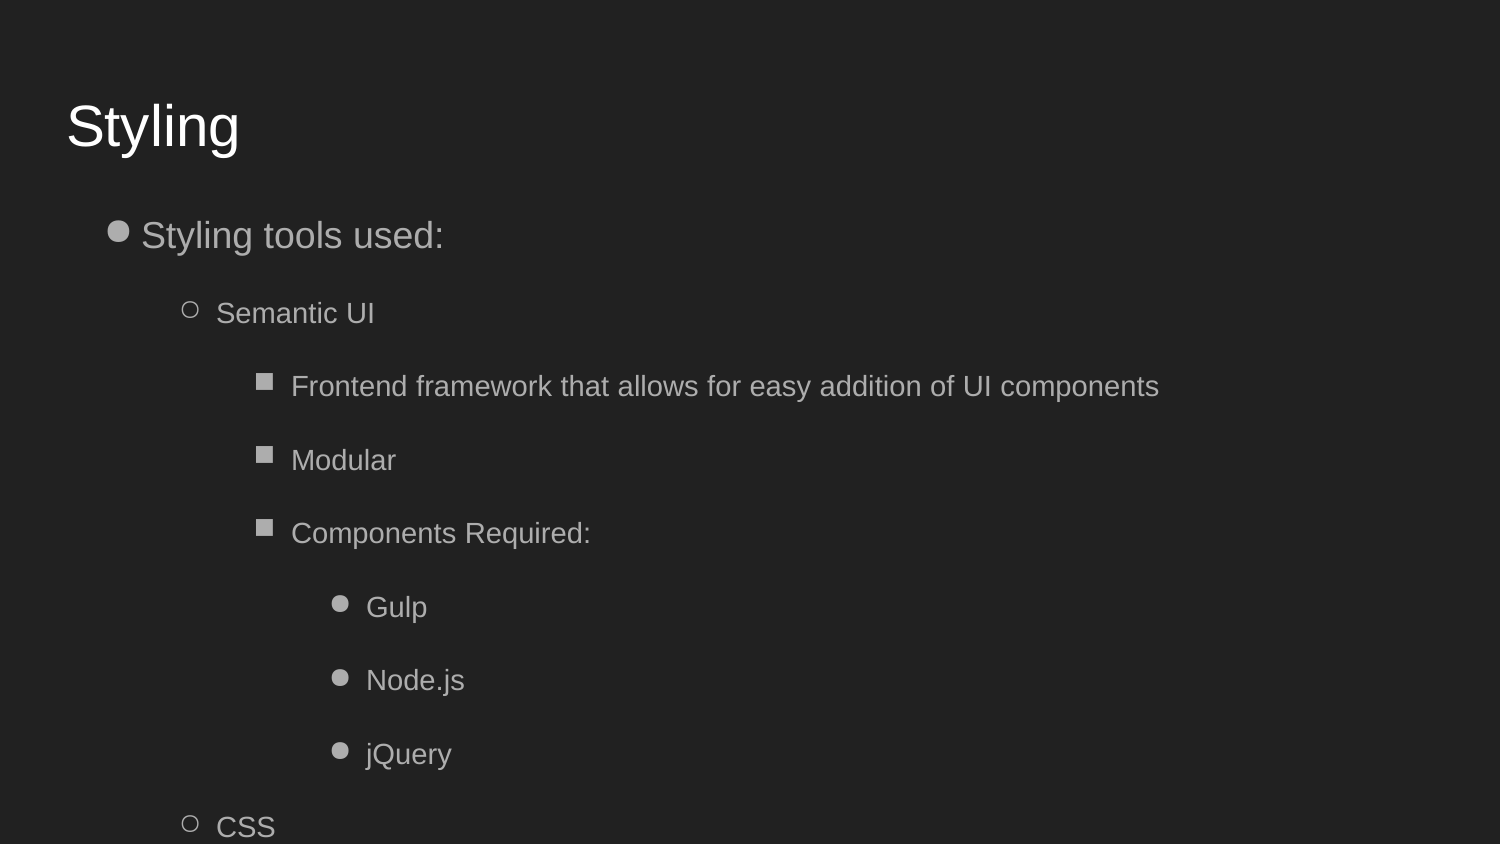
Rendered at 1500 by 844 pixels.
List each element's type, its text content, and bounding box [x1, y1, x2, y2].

list Styling tools used: Semantic UI Frontend framework that allows for easy addition of UI components Modular Components Required: Gulp Node.js jQuery CSS Custom CSS classes used: Style.css navbar.css [51, 189, 1449, 750]
title Styling [51, 72, 1449, 167]
